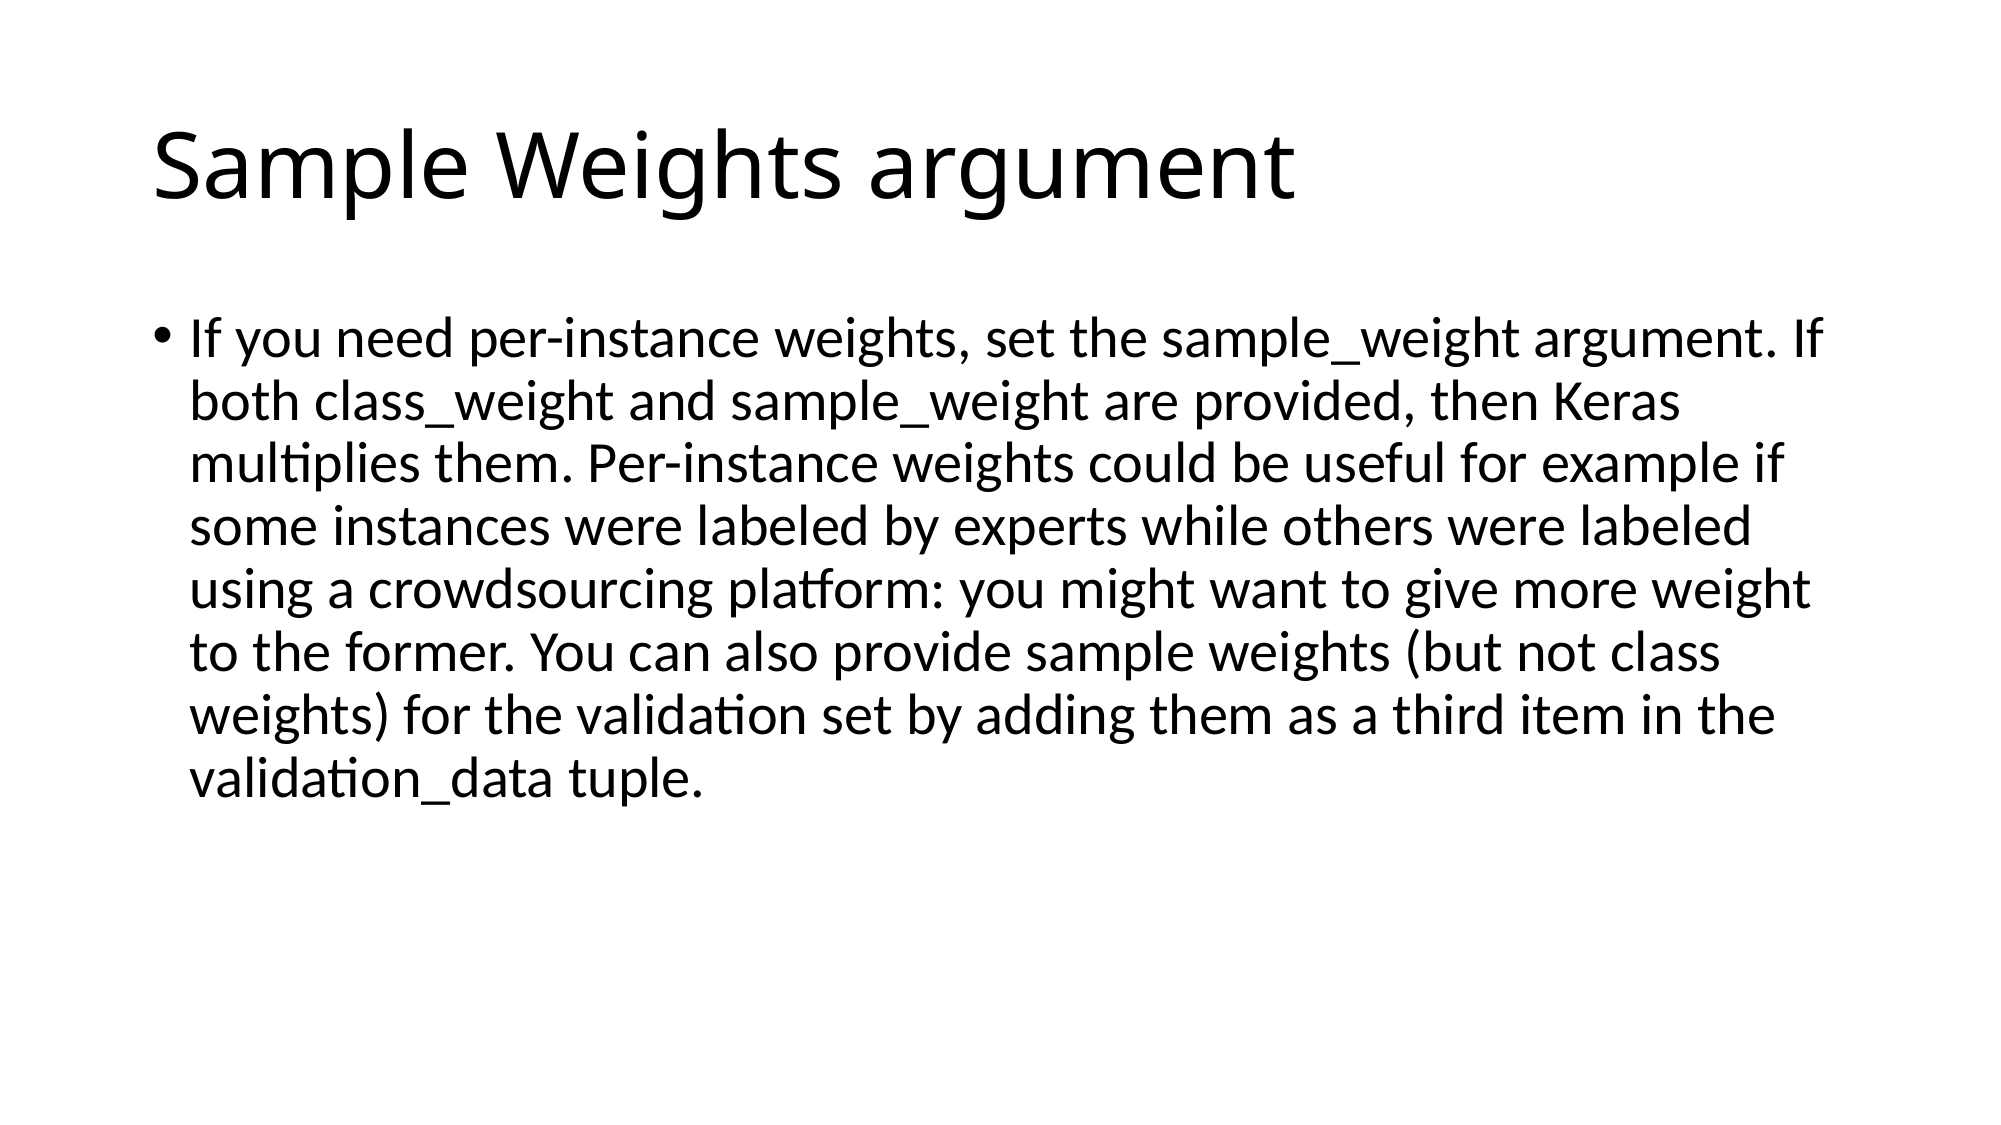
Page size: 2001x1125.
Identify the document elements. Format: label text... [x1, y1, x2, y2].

list If you need per-instance weights, set the sample_weight argument. If both class_weight and sample_weight are provided, then Keras multiplies them. Per-instance weights could be useful for example if some instances were labeled by experts while others were labeled using a crowdsourcing platform: you might want to give more weight to the former. You can also provide sample weights (but not class weights) for the validation set by adding them as a third item in the validation_data tuple. [137, 299, 1863, 1014]
title Sample Weights argument [137, 59, 1863, 278]
